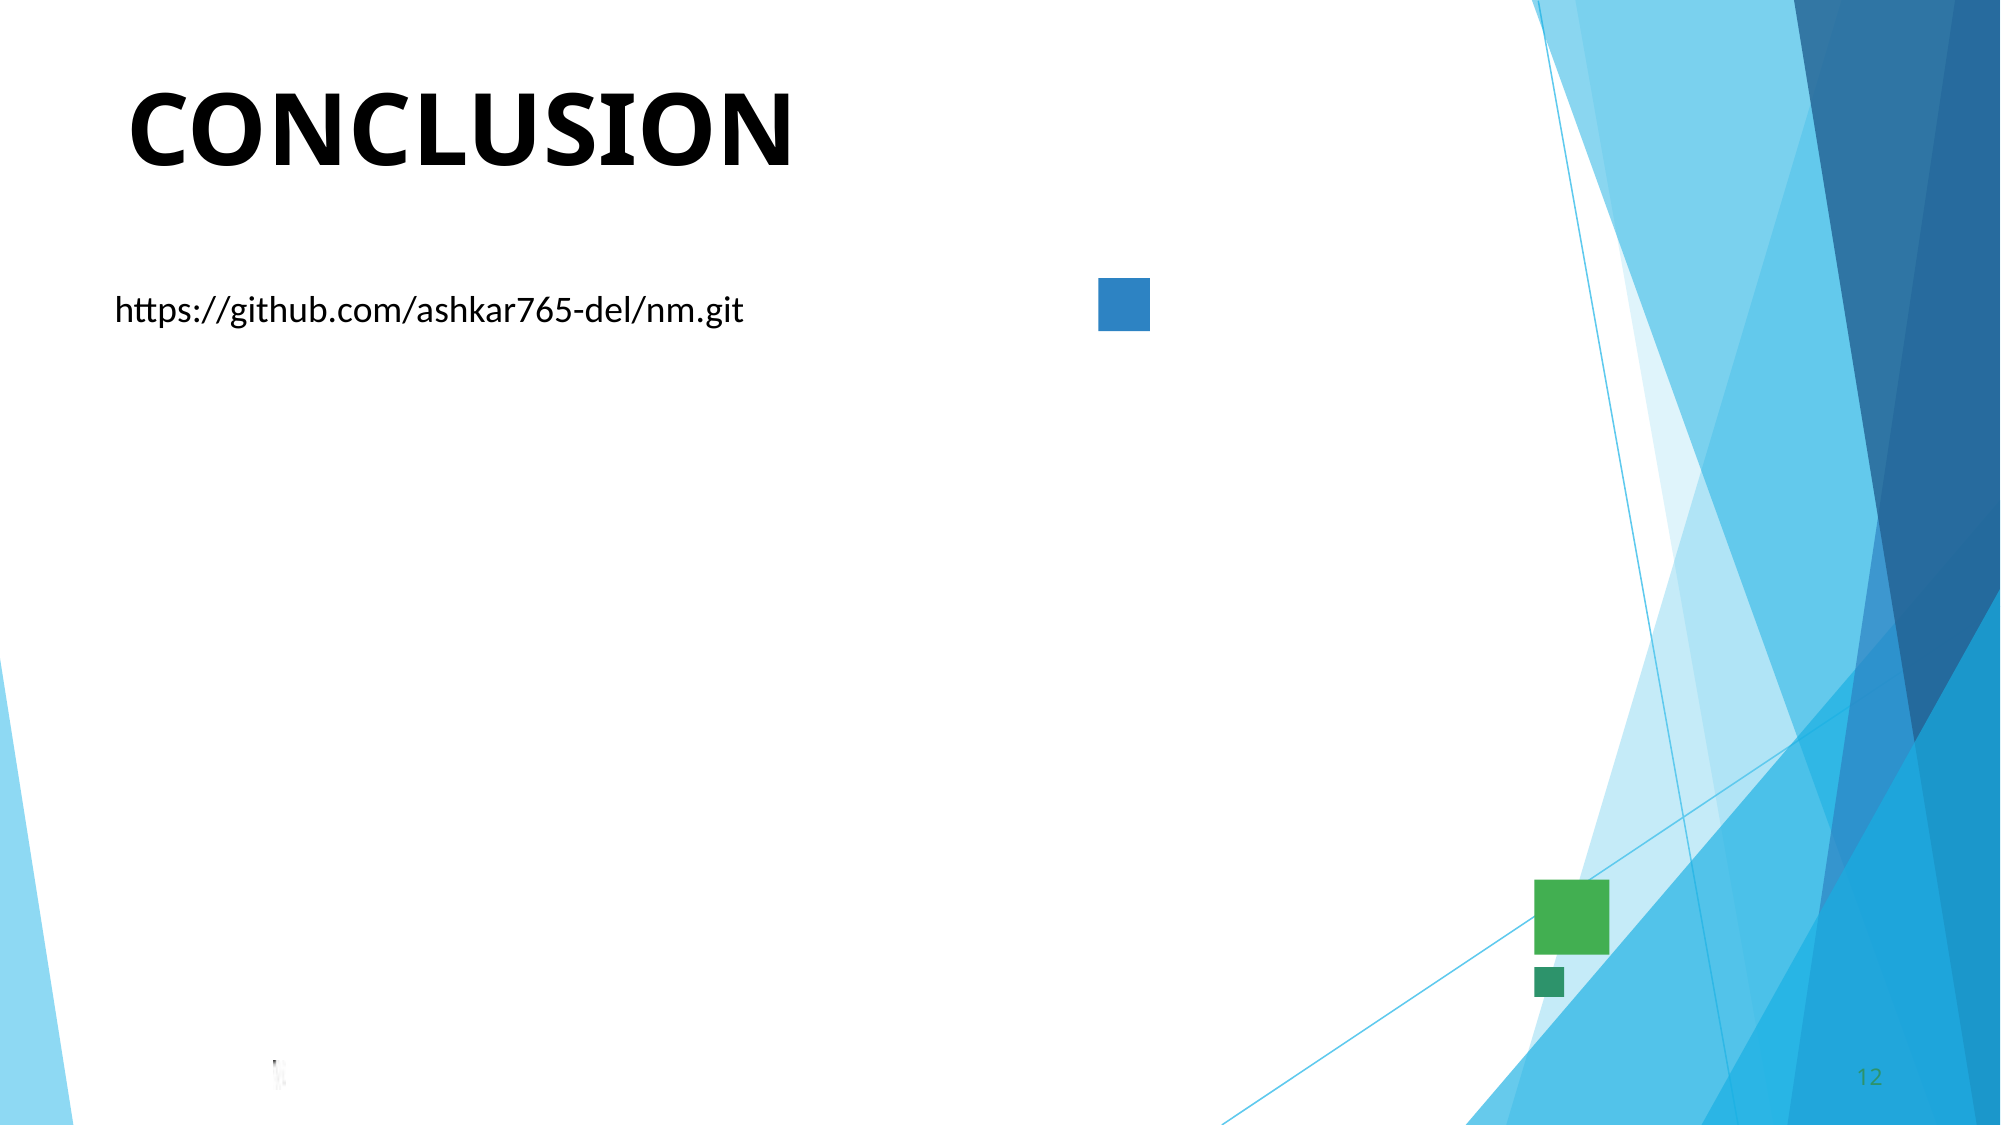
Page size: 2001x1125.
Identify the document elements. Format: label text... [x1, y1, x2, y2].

picture [273, 1060, 287, 1091]
title CONCLUSION [123, 63, 875, 254]
text_box 12 [1849, 1061, 1888, 1095]
text_box https://github.com/ashkar765-del/nm.git [99, 278, 1412, 338]
text_box [1534, 879, 1610, 955]
text_box [1534, 967, 1565, 997]
